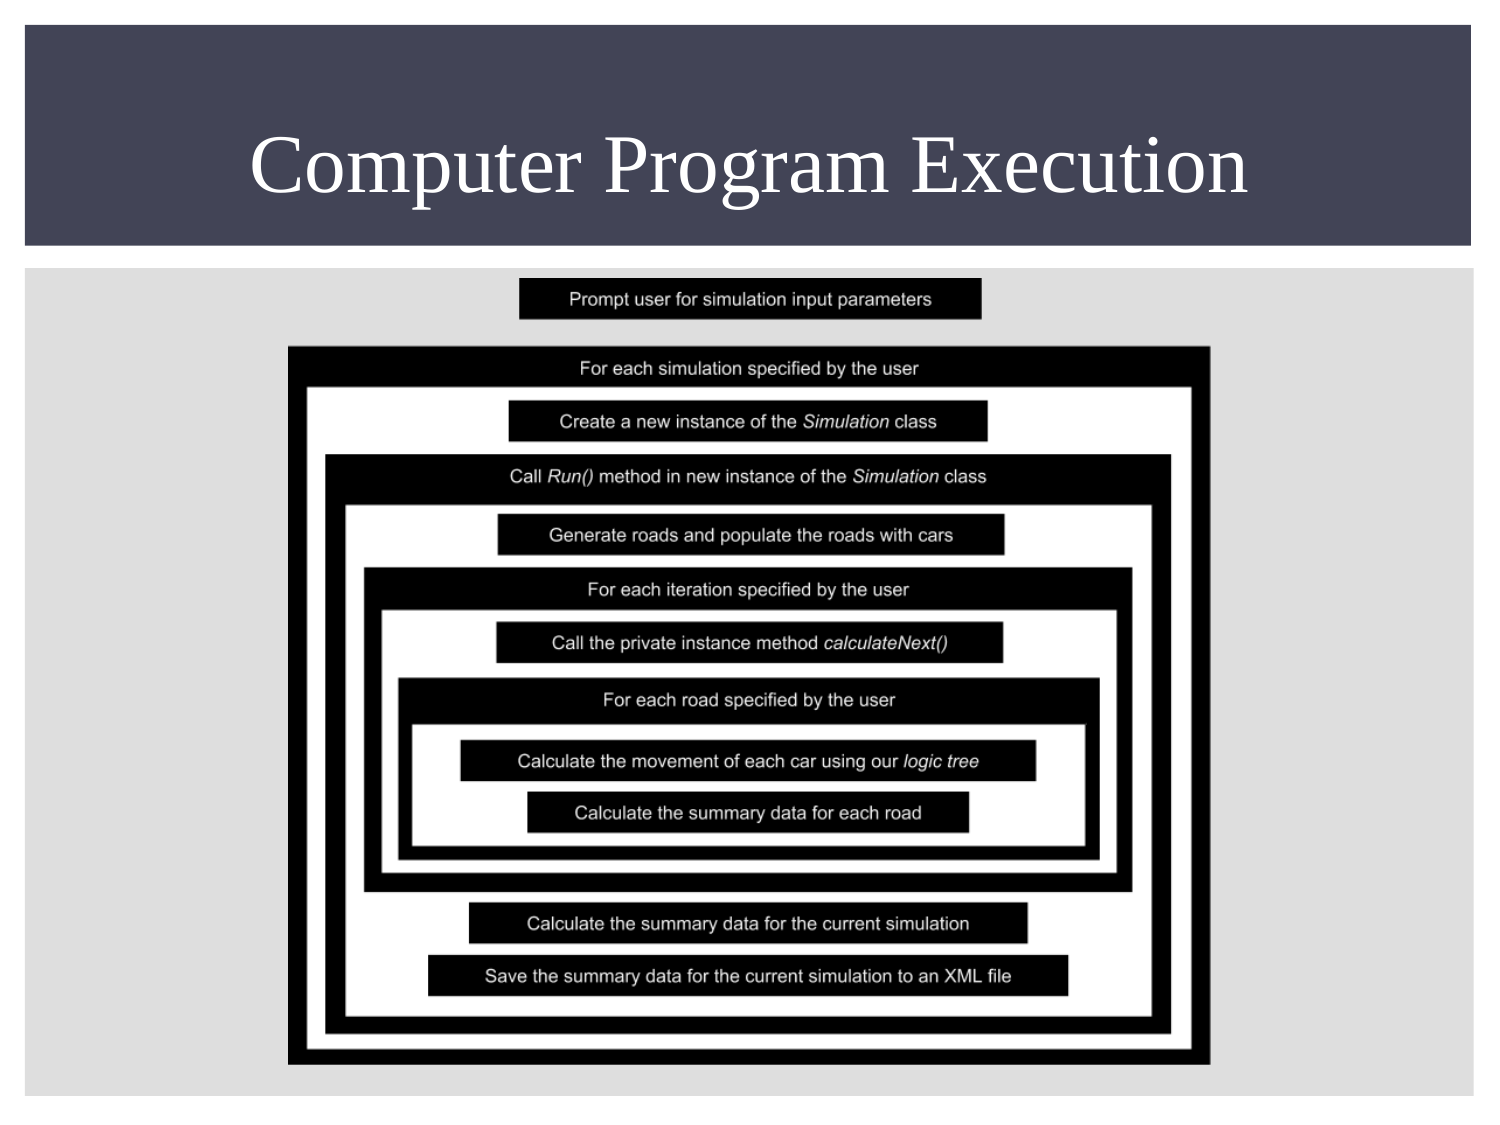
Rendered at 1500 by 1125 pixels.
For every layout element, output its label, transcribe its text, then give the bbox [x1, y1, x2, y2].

picture [288, 278, 1212, 1066]
text_box Computer Program Execution [234, 101, 1265, 217]
